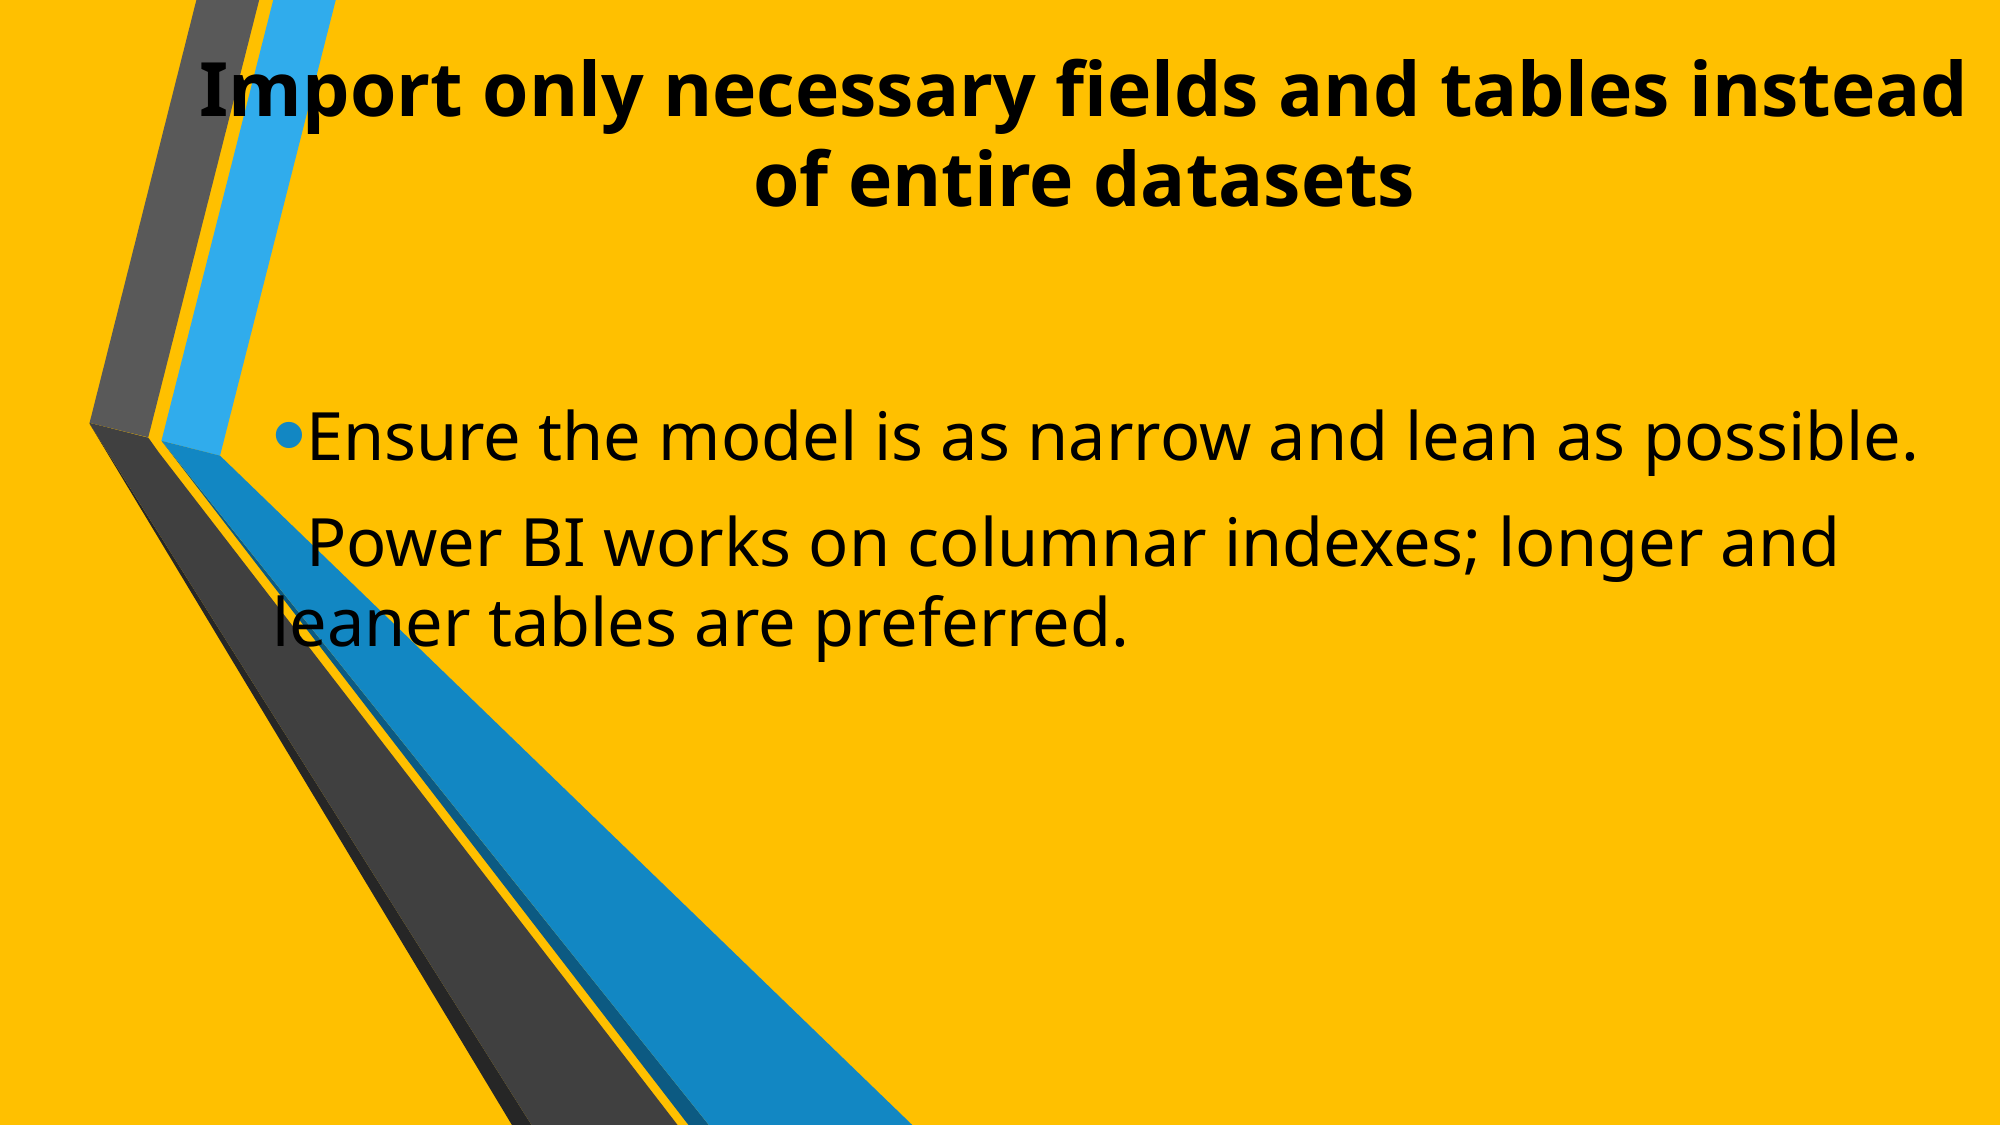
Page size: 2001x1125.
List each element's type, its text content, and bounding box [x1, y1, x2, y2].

title Import only necessary fields and tables instead of entire datasets [169, 25, 2000, 229]
subtitle Ensure the model is as narrow and lean as possible. Power BI works on columnar indexes; longer and leaner tables are preferred. [257, 280, 1951, 1044]
